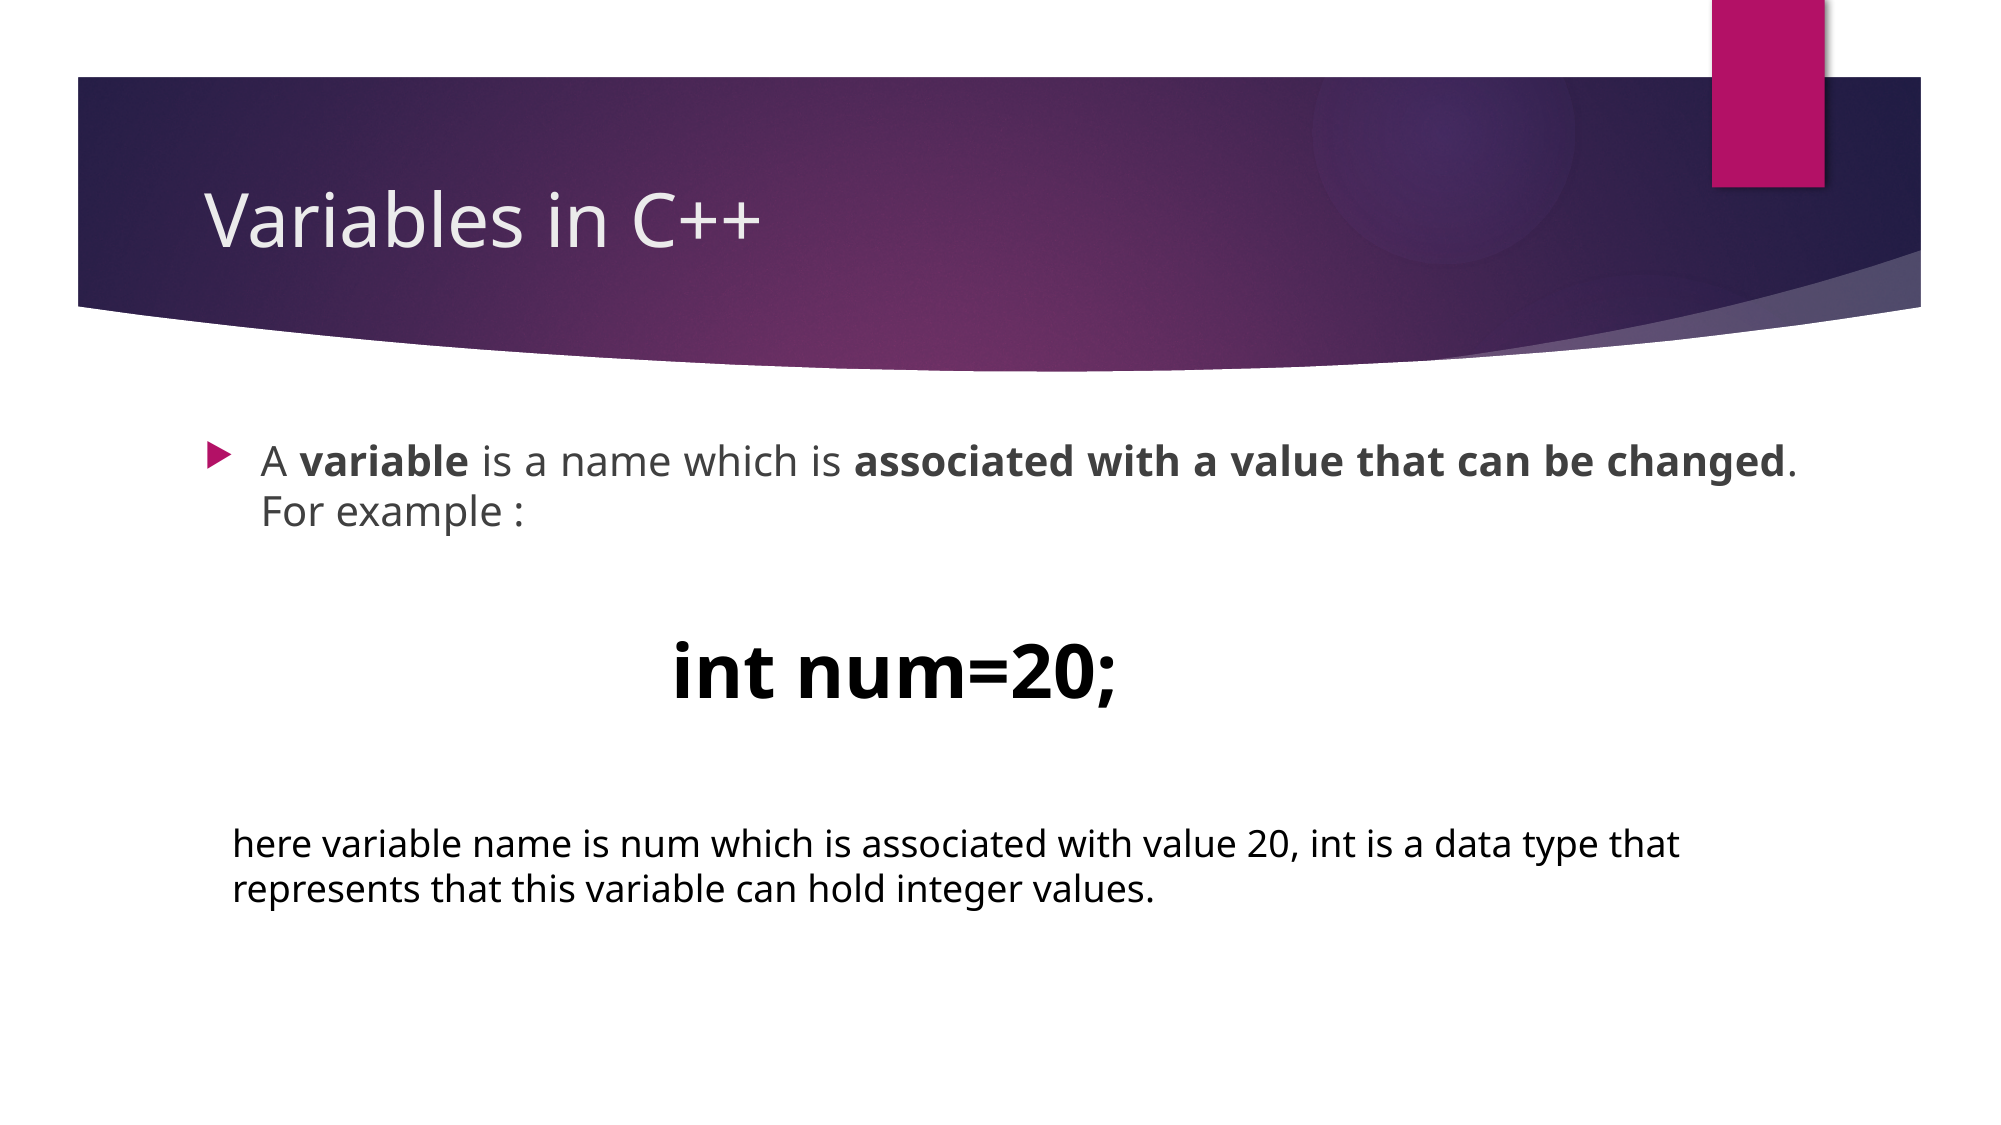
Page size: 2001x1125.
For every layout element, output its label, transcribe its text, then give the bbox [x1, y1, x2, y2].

text_box int num=20; [656, 616, 1346, 722]
title Variables in C++ [189, 159, 1627, 276]
list A variable is a name which is associated with a value that can be changed. For example : [189, 427, 1814, 700]
text_box here variable name is num which is associated with value 20, int is a data type that represents that this variable can hold integer values. [217, 812, 1874, 918]
